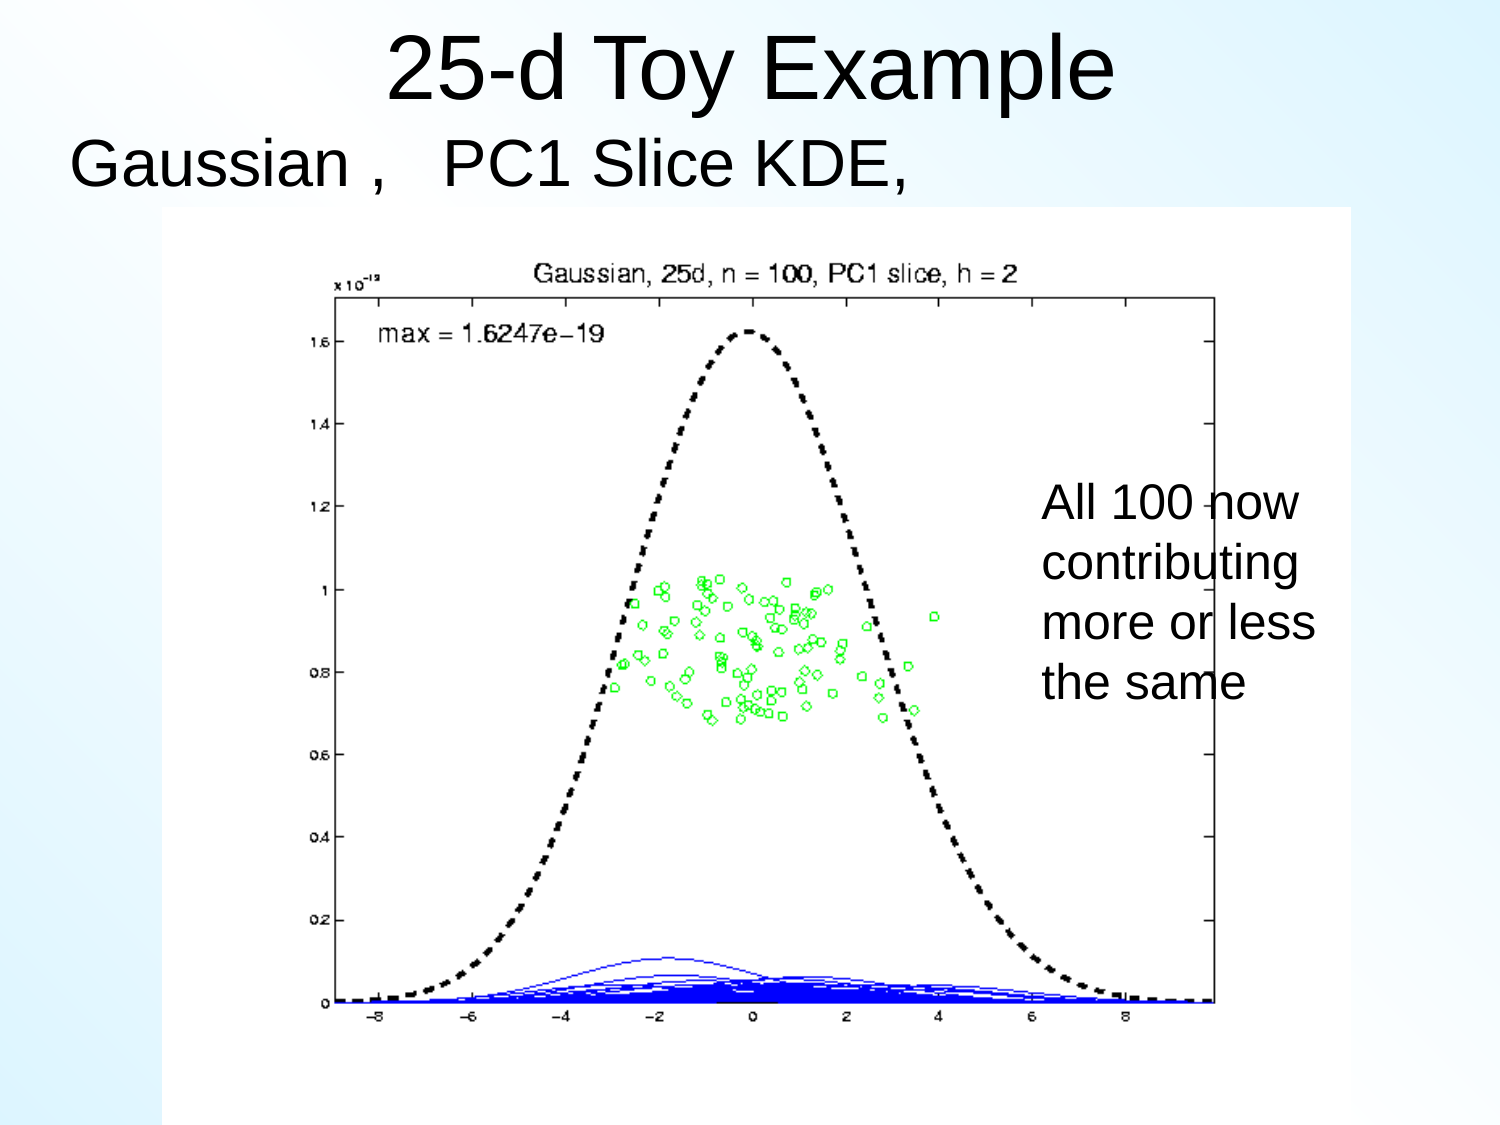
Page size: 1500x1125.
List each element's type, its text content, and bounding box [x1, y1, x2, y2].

title 25-d Toy Example [54, 0, 1450, 125]
picture [162, 207, 1352, 1125]
